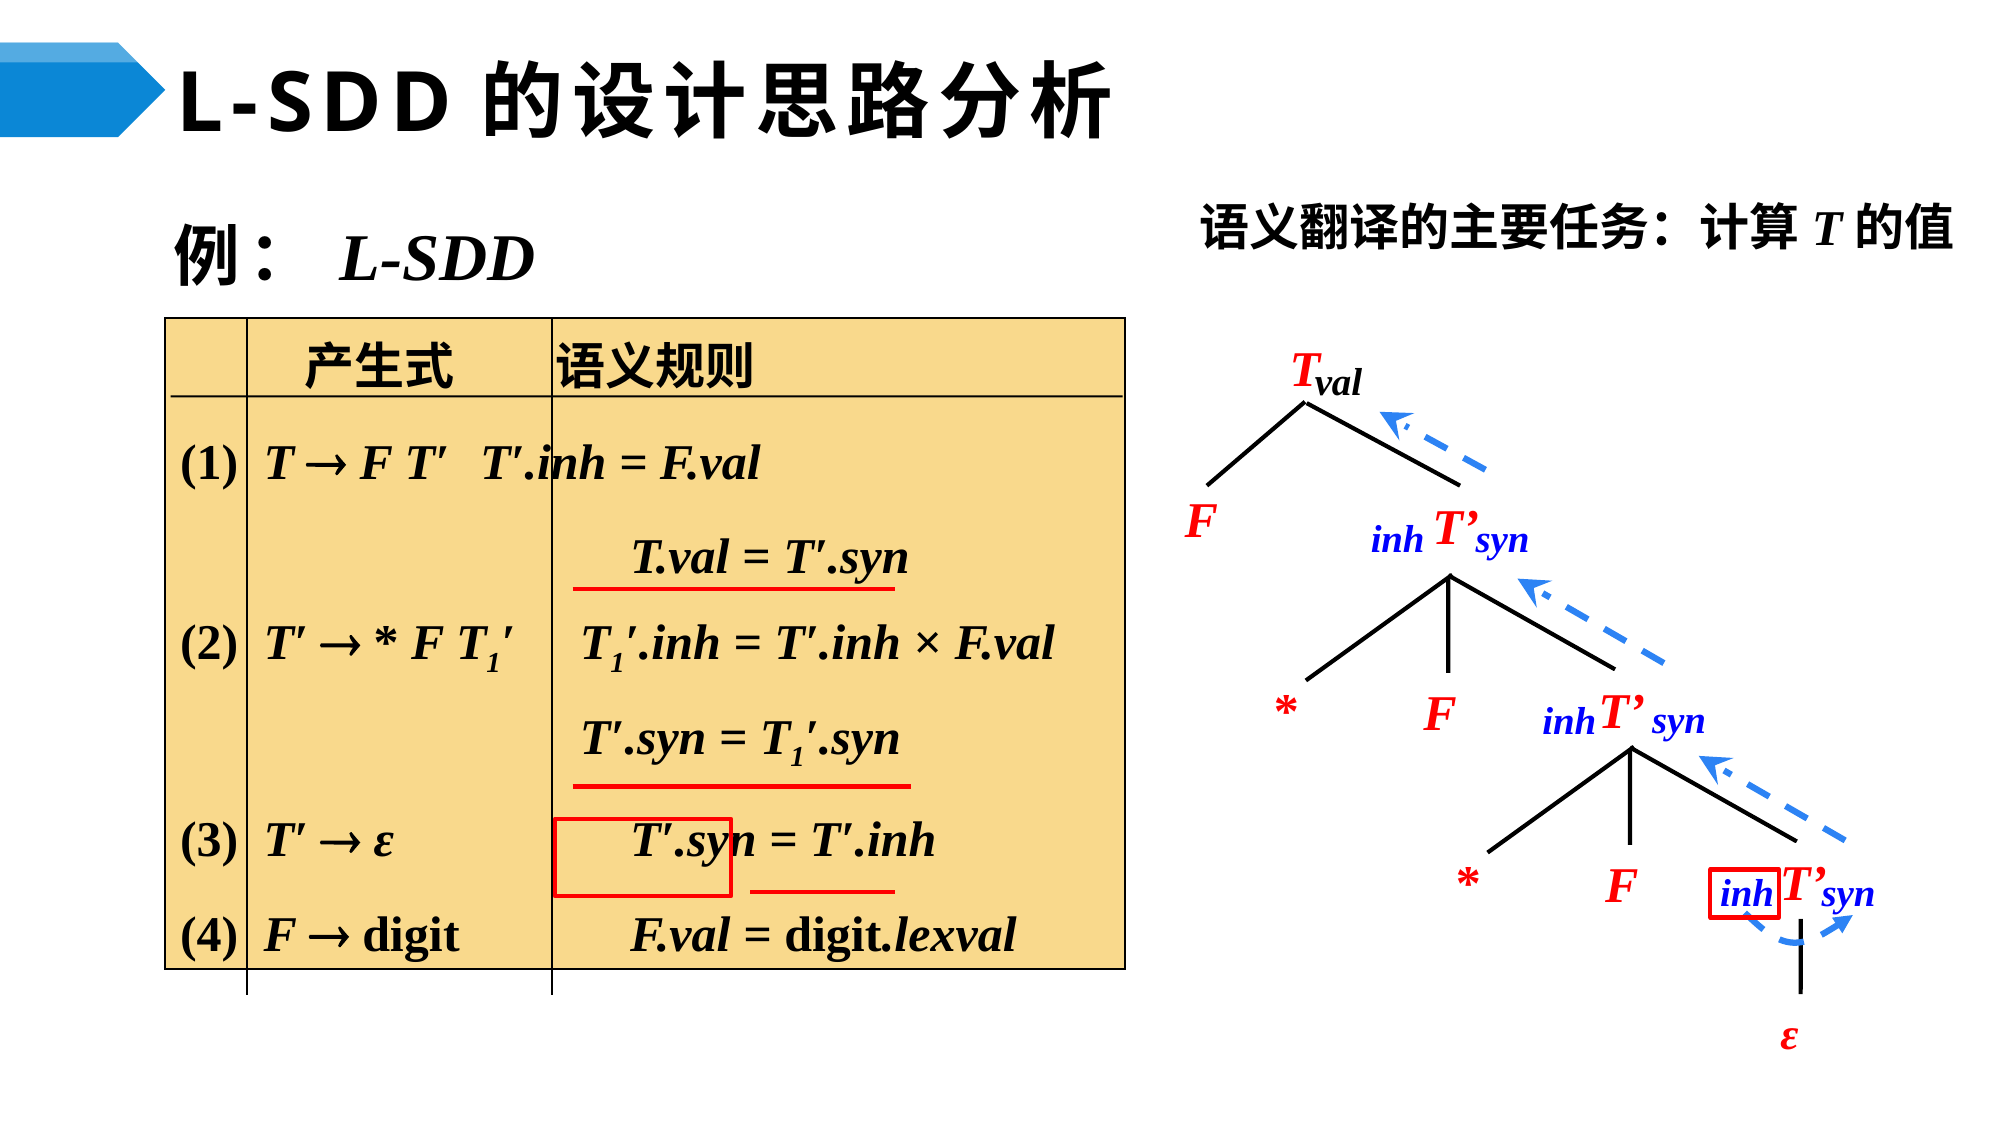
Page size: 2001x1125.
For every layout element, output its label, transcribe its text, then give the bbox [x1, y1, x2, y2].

text_box 例：L-SDD [159, 206, 552, 302]
text_box syn [1848, 860, 1891, 922]
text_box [165, 317, 1126, 996]
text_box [1258, 574, 1662, 749]
text_box [1846, 914, 1853, 928]
text_box syn [1668, 687, 1721, 744]
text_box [1169, 327, 1498, 563]
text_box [1440, 746, 1844, 922]
title L-SDD的设计思路分析 [165, 58, 1900, 138]
text_box [1820, 931, 1831, 935]
text_box syn [1502, 506, 1545, 568]
text_box 语义翻译的主要任务：计算T的值 [1185, 187, 1969, 263]
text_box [1764, 931, 1815, 1068]
